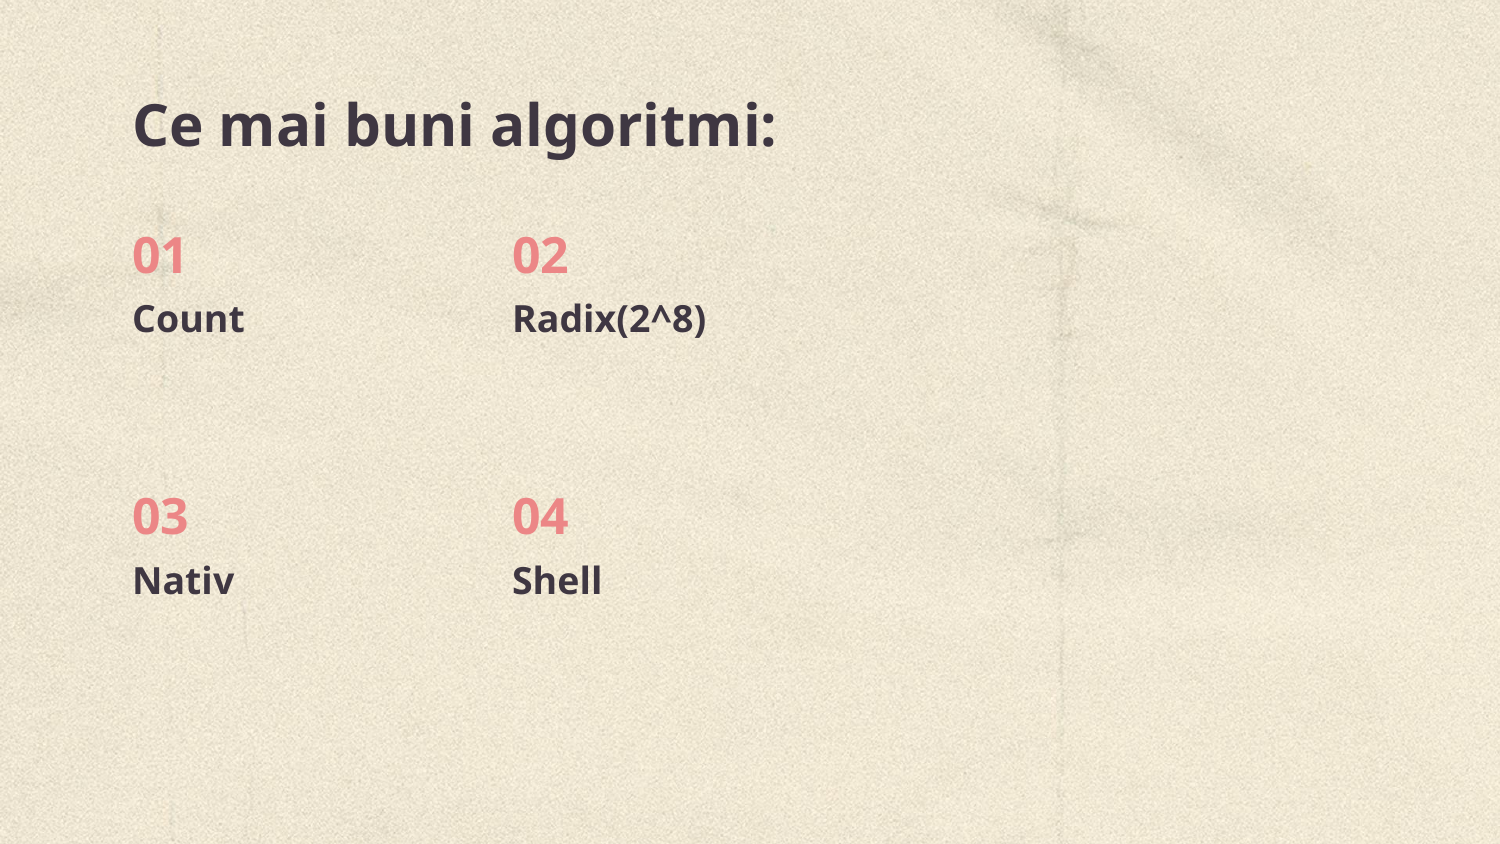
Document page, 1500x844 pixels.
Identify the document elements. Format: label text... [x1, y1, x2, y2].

picture [0, 0, 1500, 844]
title 04 [497, 473, 633, 560]
title 01 [116, 212, 253, 299]
title 02 [497, 212, 633, 299]
title 03 [116, 473, 253, 560]
subtitle Radix(2^8) [497, 280, 858, 356]
subtitle Count [116, 280, 478, 356]
subtitle Nativ [116, 541, 478, 618]
subtitle Shell [497, 541, 858, 618]
title Ce mai buni algoritmi: [116, 72, 1383, 167]
